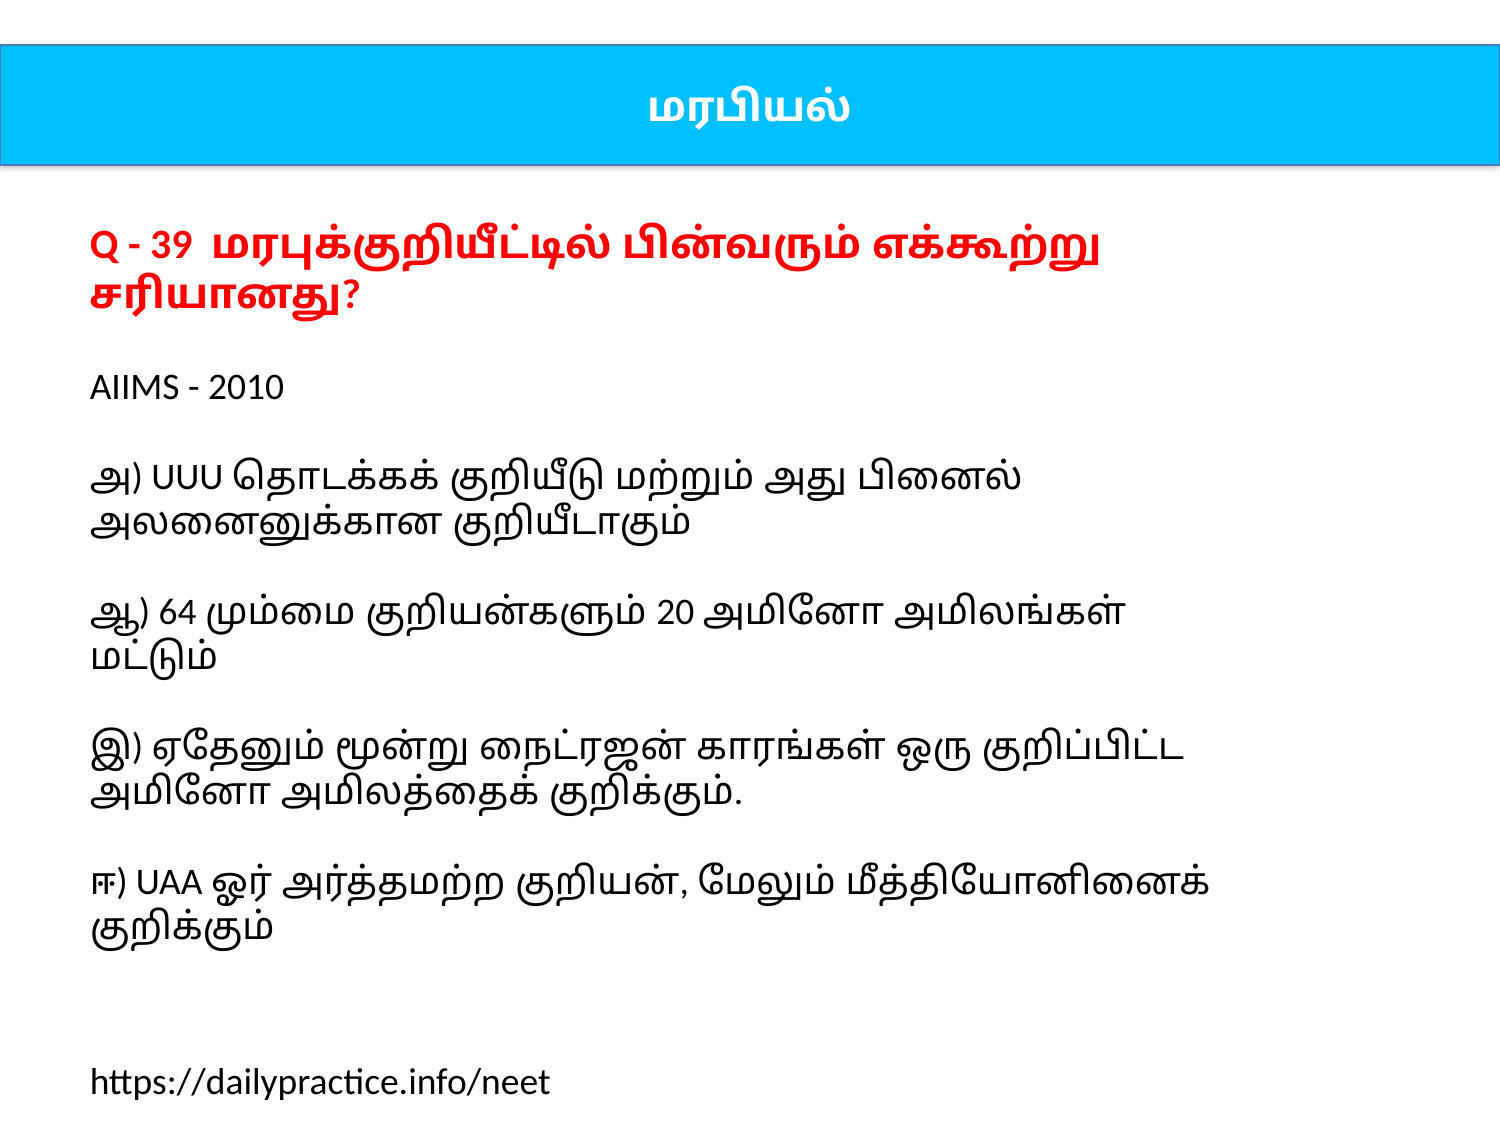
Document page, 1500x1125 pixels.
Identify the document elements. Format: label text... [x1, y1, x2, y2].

text_box மரபியல் [0, 44, 1500, 166]
text_box https://dailypractice.info/neet [74, 1049, 675, 1110]
text_box Q - 39 மரபுக்குறியீட்டில் பின்வரும் எக்கூற்று சரியானது? AIIMS - 2010 அ) UUU தொடக்கக் குறியீடு மற்றும் அது பினைல் அலனைனுக்கான குறியீடாகும் ஆ) 64 மும்மை குறியன்களும் 20 அமினோ அமிலங்கள் மட்டும் இ) ஏதேனும் மூன்று நைட்ரஜன் காரங்கள் ஒரு குறிப்பிட்ட அமினோ அமிலத்தைக் குறிக்கும். ஈ) UAA ஓர் அர்த்தமற்ற குறியன், மேலும் மீத்தியோனினைக் குறிக்கும் [74, 164, 1275, 955]
